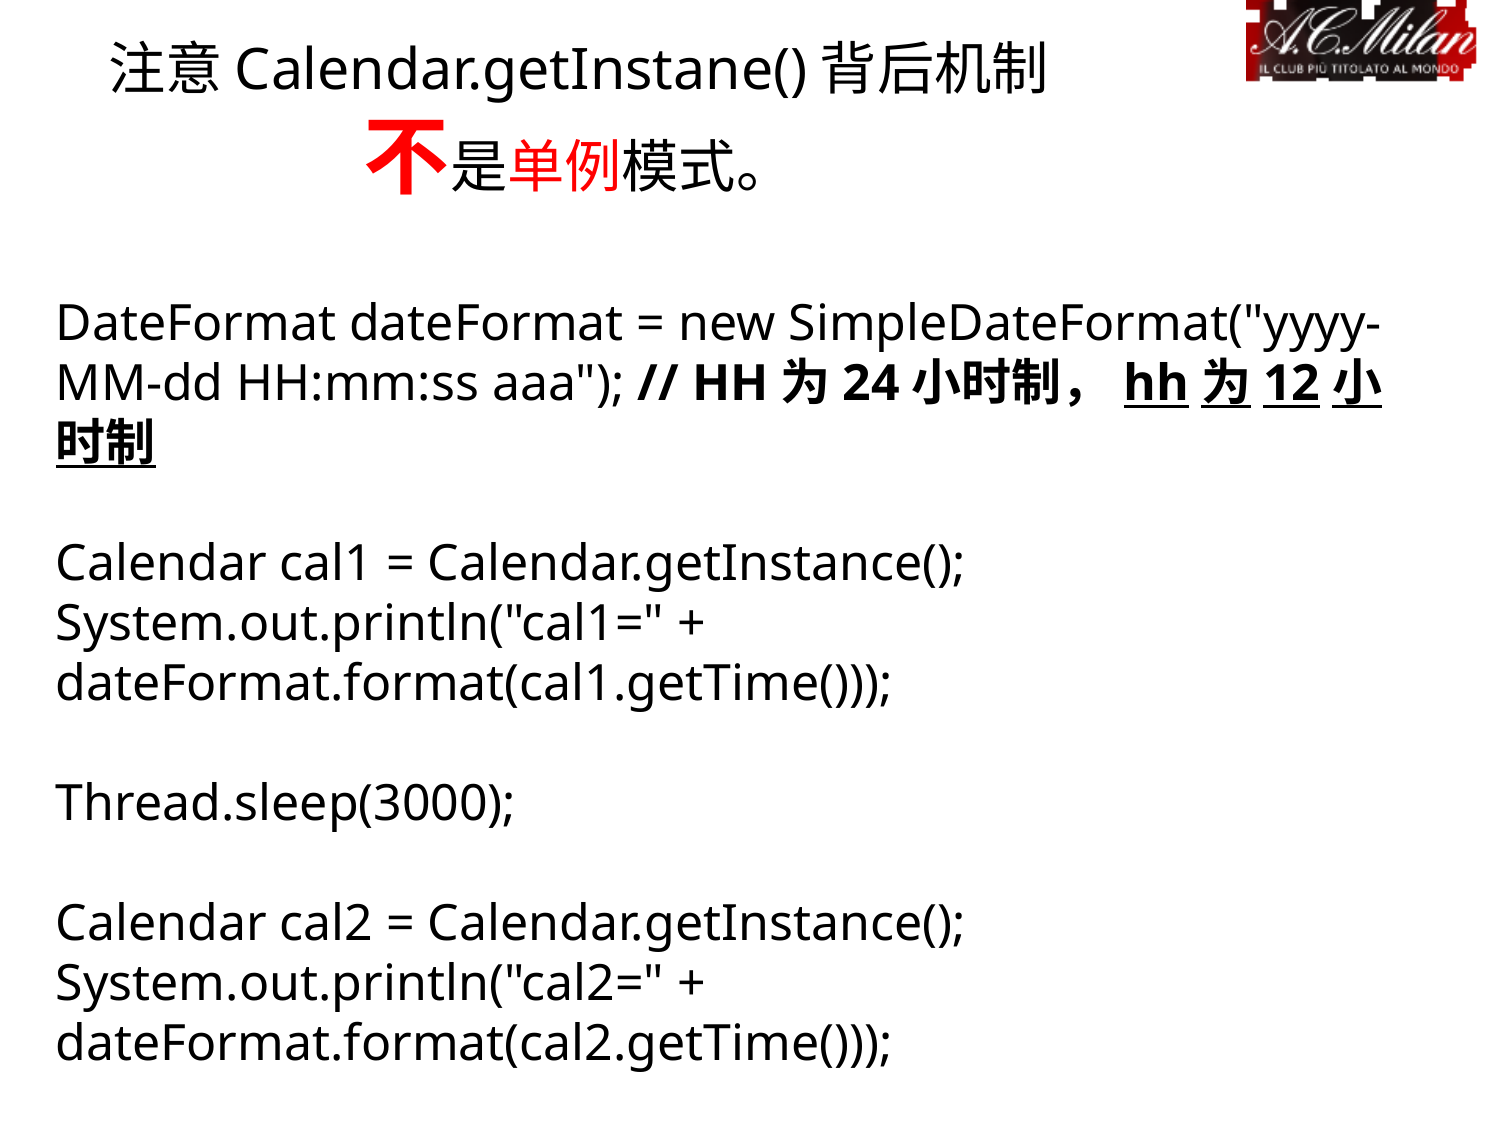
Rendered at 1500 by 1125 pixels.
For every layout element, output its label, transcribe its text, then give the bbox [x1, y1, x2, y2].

picture [1246, 0, 1478, 83]
text_box DateFormat dateFormat = new SimpleDateFormat("yyyy-MM-dd HH:mm:ss aaa"); // HH为24小时制，hh为12小时制 Calendar cal1 = Calendar.getInstance(); System.out.println("cal1=" + dateFormat.format(cal1.getTime())); Thread.sleep(3000); Calendar cal2 = Calendar.getInstance(); System.out.println("cal2=" + dateFormat.format(cal2.getTime())); [41, 243, 1447, 1079]
title 注意Calendar.getInstane()背后机制不是单例模式。 [88, 24, 1069, 213]
